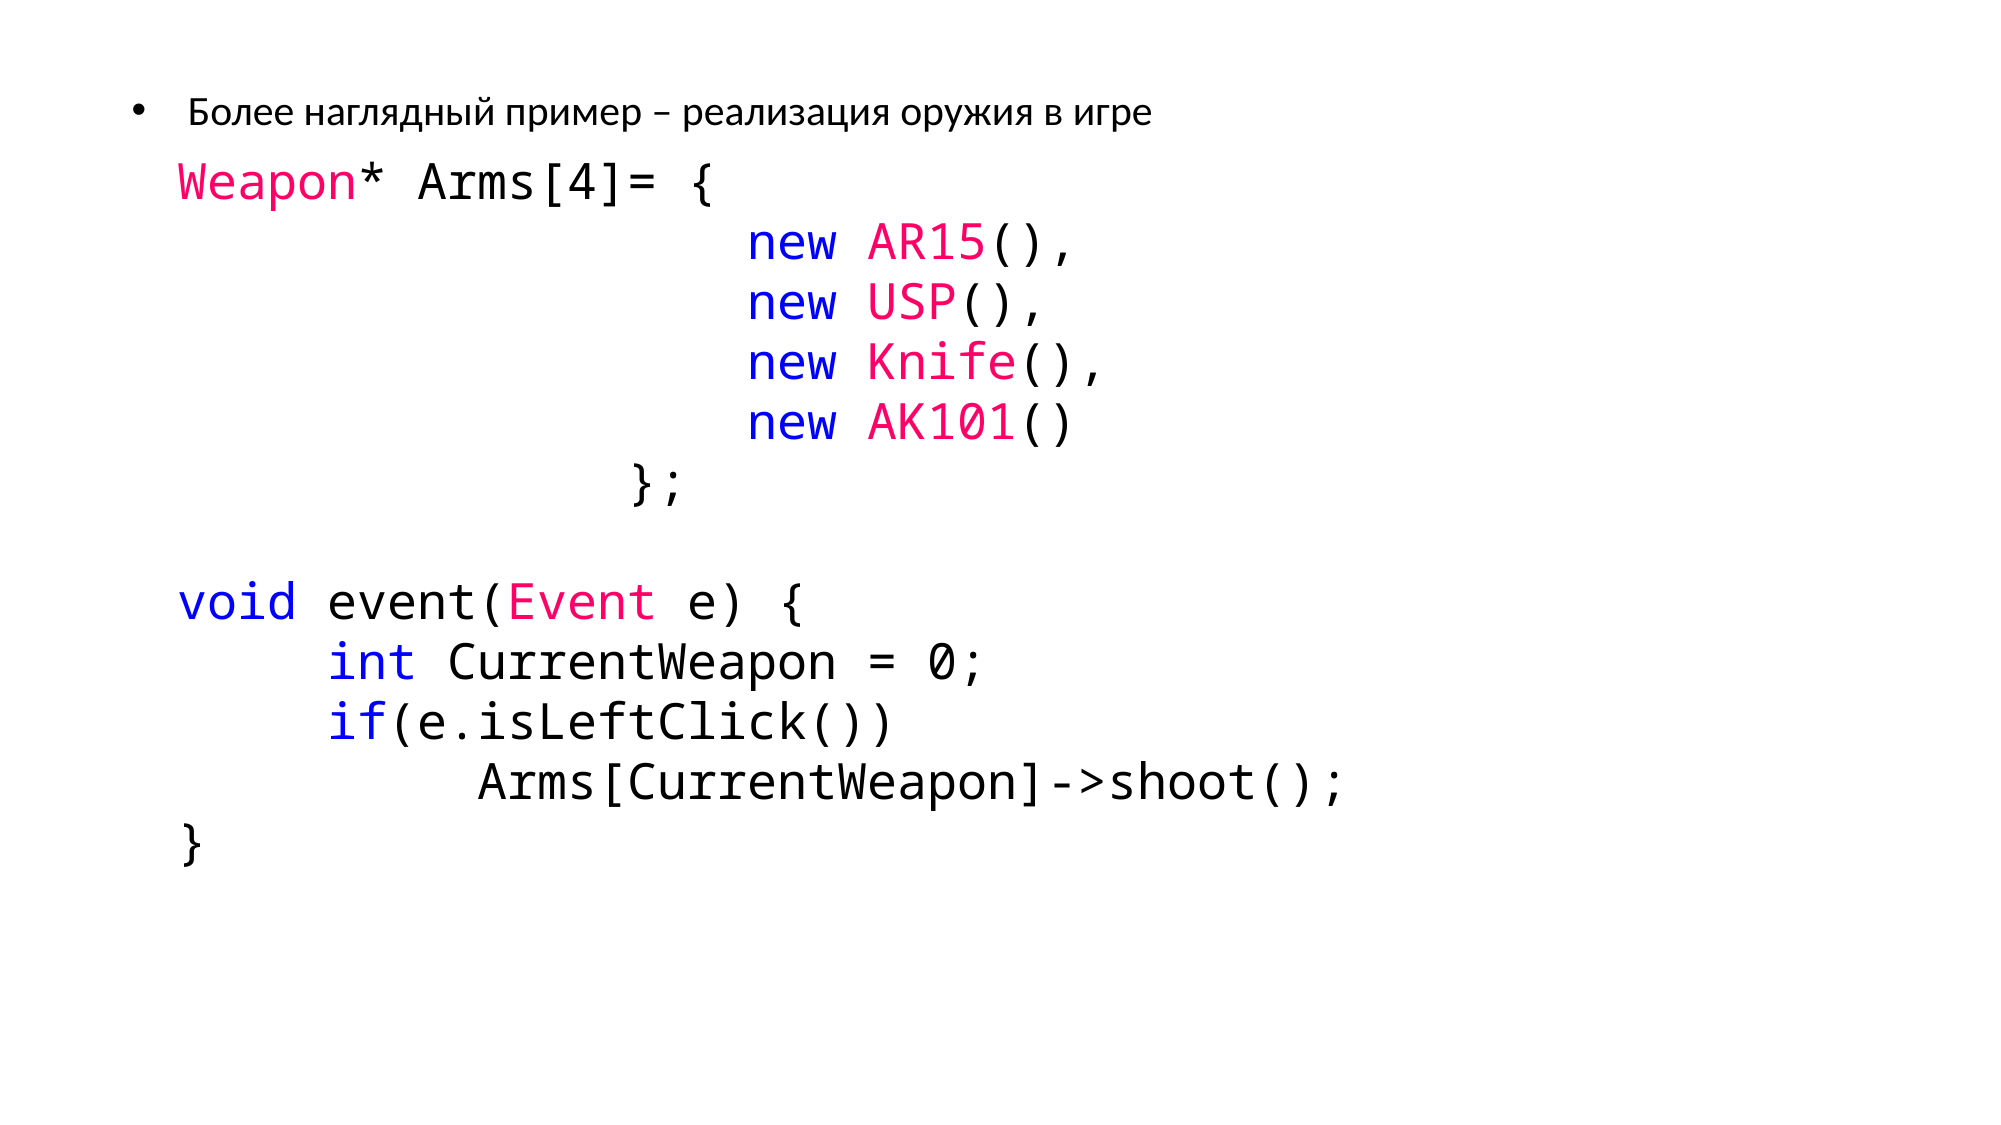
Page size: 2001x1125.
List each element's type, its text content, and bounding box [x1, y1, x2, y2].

text_box Weapon* Arms[4]= { new AR15(), new USP(), new Knife(), new AK101() }; void event(Event e) { int CurrentWeapon = 0; if(e.isLeftClick()) Arms[CurrentWeapon]->shoot(); } [162, 142, 2000, 878]
text_box Более наглядный пример – реализация оружия в игре [116, 76, 1884, 142]
